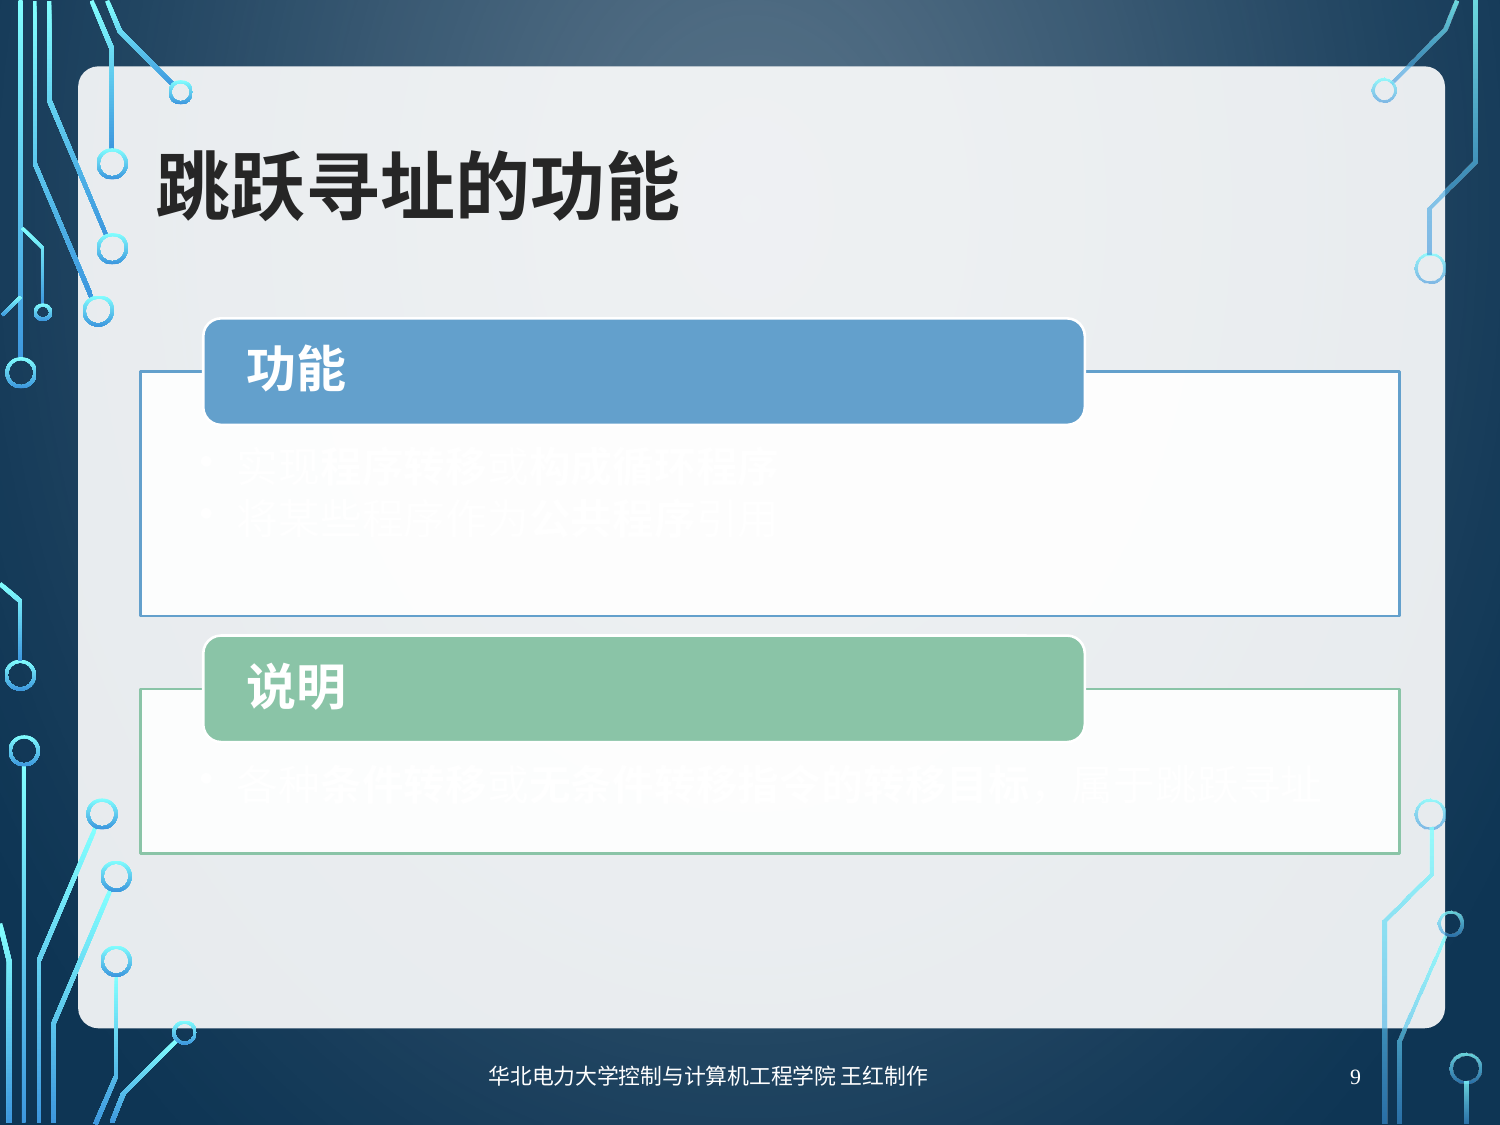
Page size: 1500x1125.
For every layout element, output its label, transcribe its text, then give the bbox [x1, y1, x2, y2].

slide_number 9 [1281, 1045, 1376, 1106]
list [140, 314, 1400, 859]
footer 华北电力大学控制与计算机工程学院 王红制作 [324, 1046, 1093, 1106]
title 跳跃寻址的功能 [140, 101, 1400, 279]
